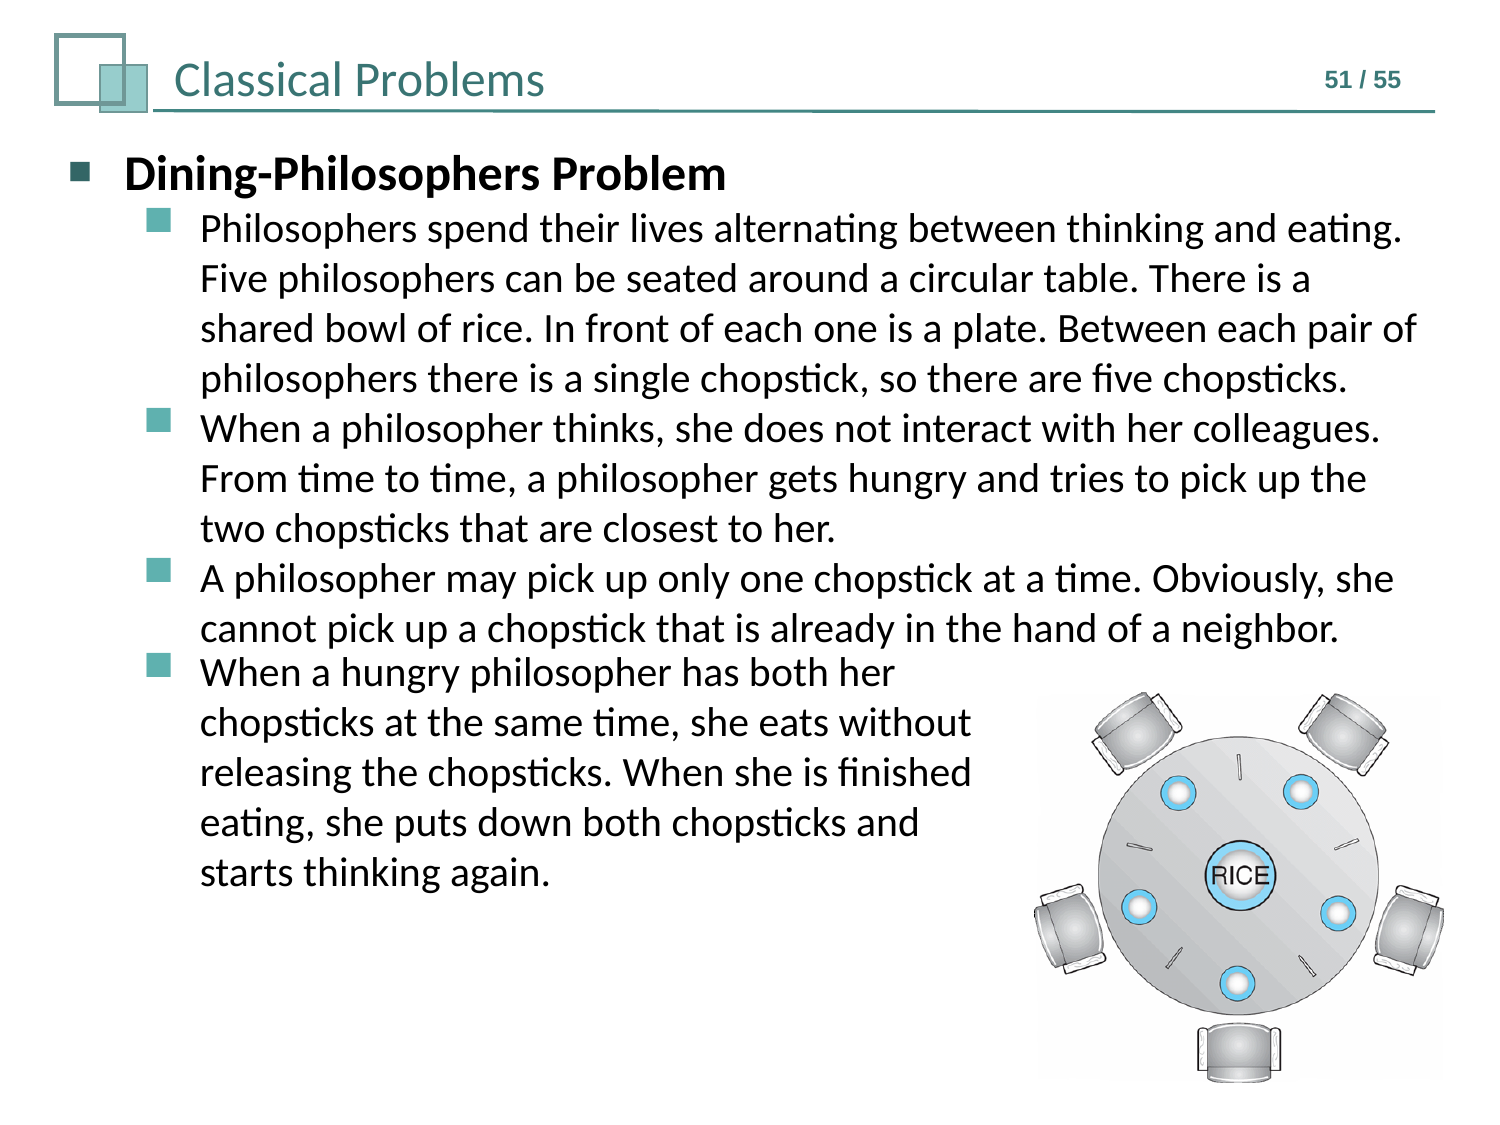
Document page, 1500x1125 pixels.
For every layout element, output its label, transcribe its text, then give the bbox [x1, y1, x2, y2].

list Dining-Philosophers Problem Philosophers spend their lives alternating between thinking and eating. Five philosophers can be seated around a circular table. There is a shared bowl of rice. In front of each one is a plate. Between each pair of philosophers there is a single chopstick, so there are five chopsticks. When a philosopher thinks, she does not interact with her colleagues. From time to time, a philosopher gets hungry and tries to pick up the two chopsticks that are closest to her. A philosopher may pick up only one chopstick at a time. Obviously, she cannot pick up a chopstick that is already in the hand of a neighbor. [53, 118, 1436, 664]
picture [1033, 692, 1444, 1083]
text_box When a hungry philosopher has both her chopsticks at the same time, she eats without releasing the chopsticks. When she is finished eating, she puts down both chopsticks and starts thinking again. [53, 637, 998, 903]
